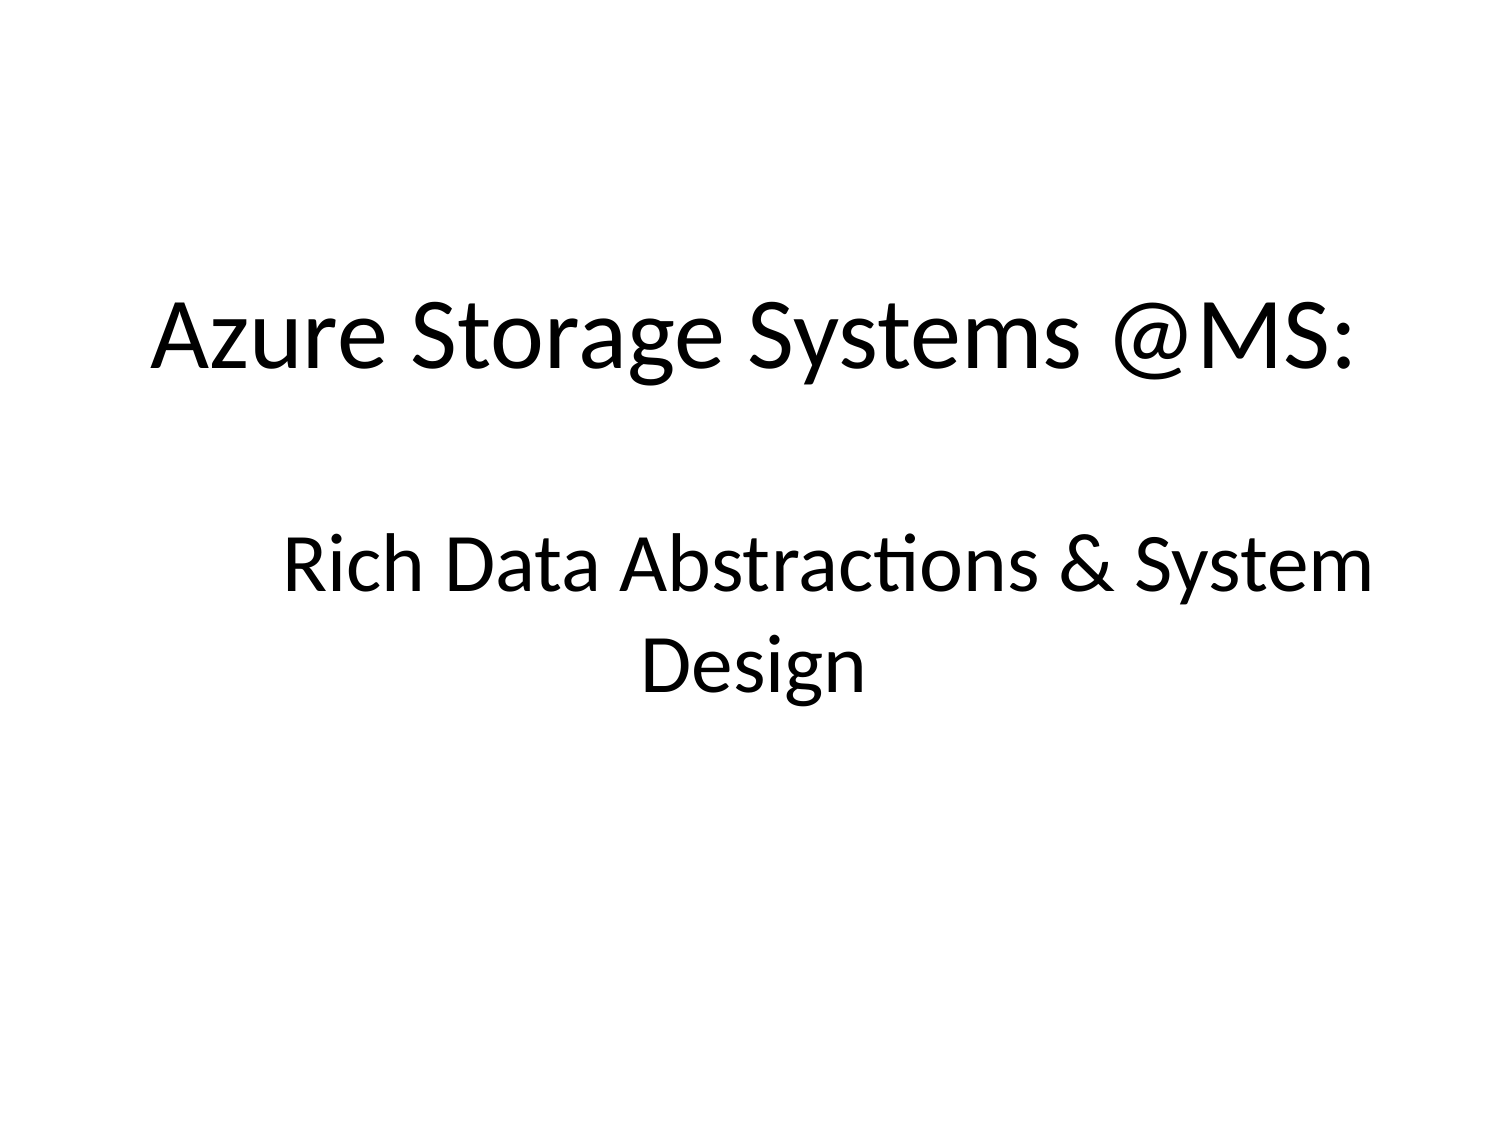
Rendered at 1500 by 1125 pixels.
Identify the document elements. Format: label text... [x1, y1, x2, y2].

title Azure Storage Systems @MS: Rich Data Abstractions & System Design [57, 235, 1451, 741]
